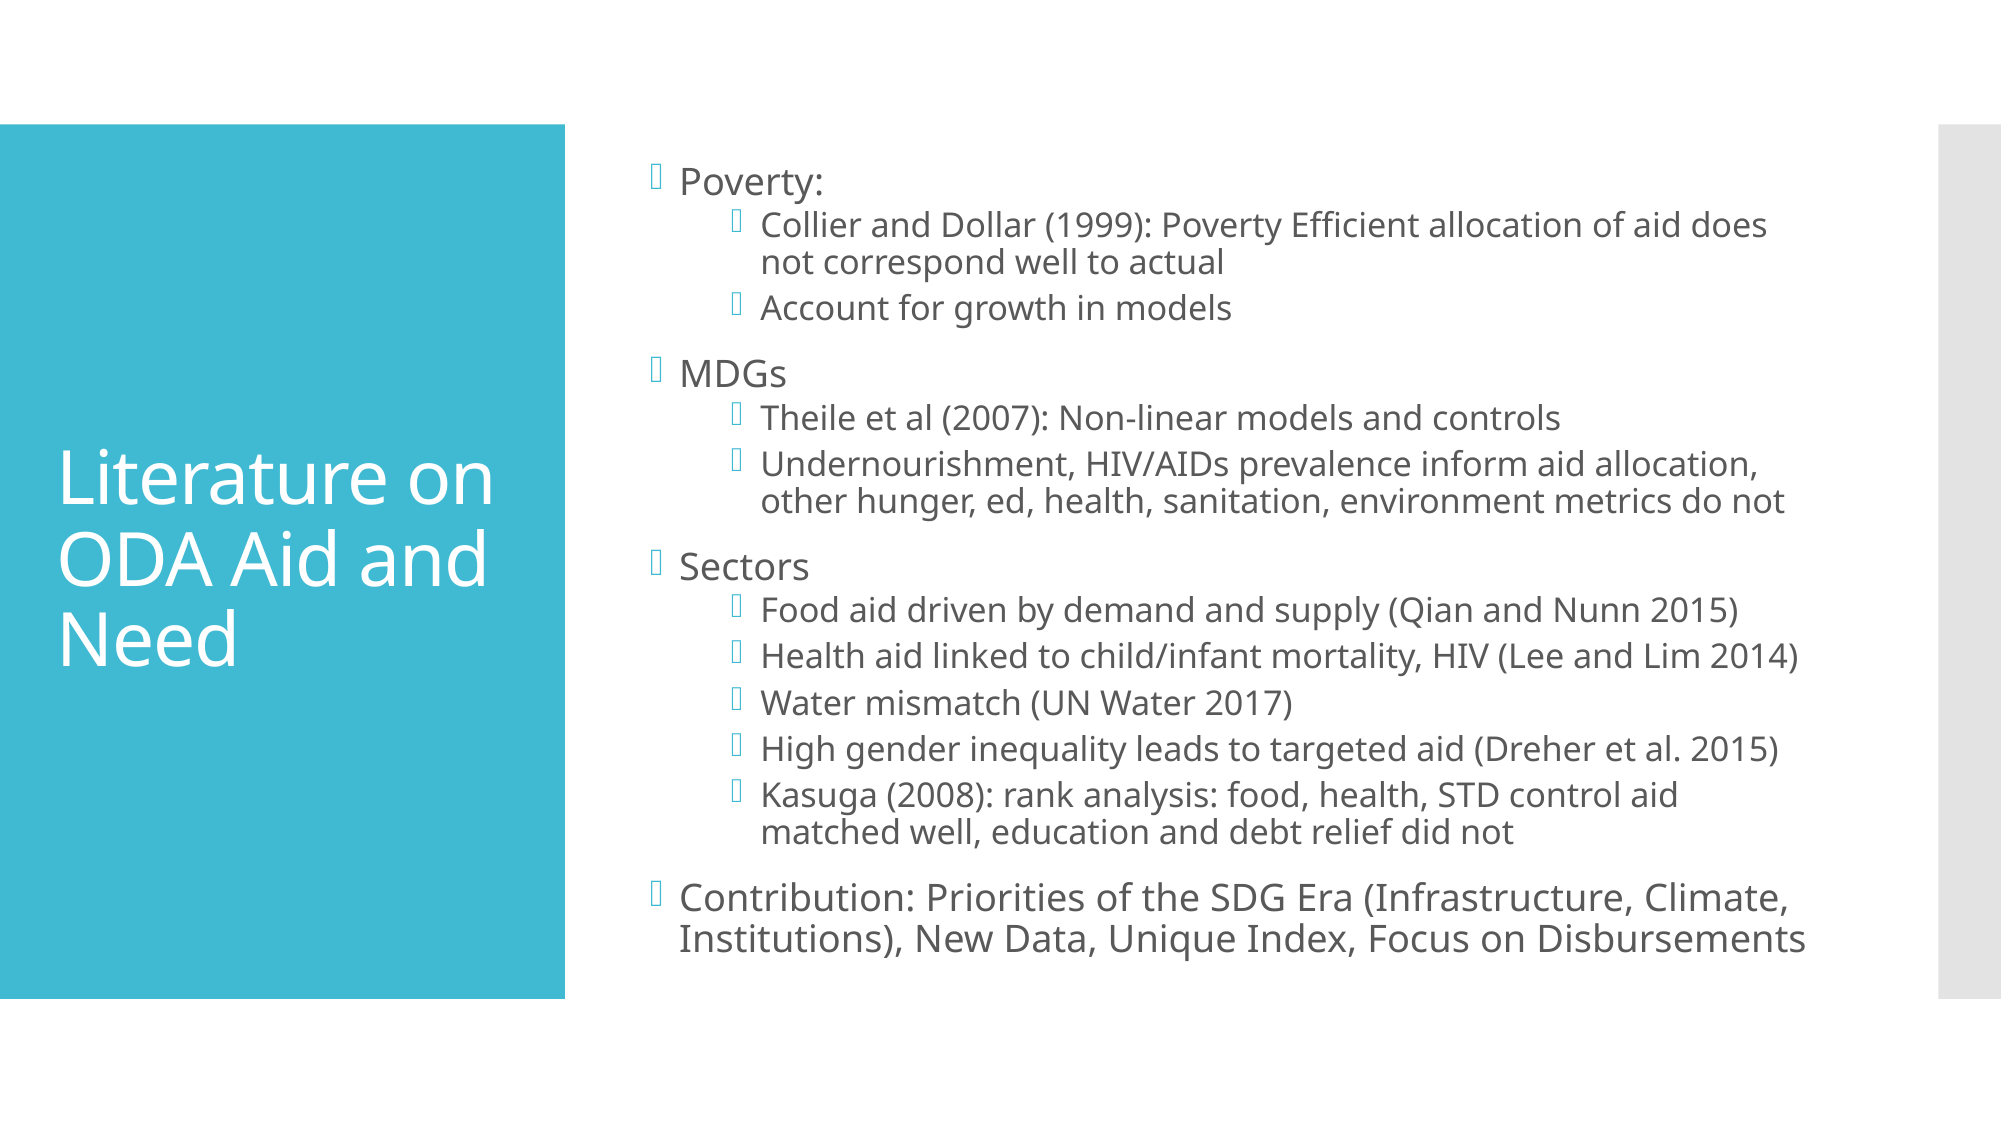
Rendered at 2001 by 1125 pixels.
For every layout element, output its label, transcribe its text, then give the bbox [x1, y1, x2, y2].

list Poverty: Collier and Dollar (1999): Poverty Efficient allocation of aid does not correspond well to actual Account for growth in models MDGs Theile et al (2007): Non-linear models and controls Undernourishment, HIV/AIDs prevalence inform aid allocation, other hunger, ed, health, sanitation, environment metrics do not Sectors Food aid driven by demand and supply (Qian and Nunn 2015) Health aid linked to child/infant mortality, HIV (Lee and Lim 2014) Water mismatch (UN Water 2017) High gender inequality leads to targeted aid (Dreher et al. 2015) Kasuga (2008): rank analysis: food, health, STD control aid matched well, education and debt relief did not Contribution: Priorities of the SDG Era (Infrastructure, Climate, Institutions), New Data, Unique Index, Focus on Disbursements [634, 141, 1835, 982]
title Literature on ODA Aid and Need [41, 184, 525, 940]
